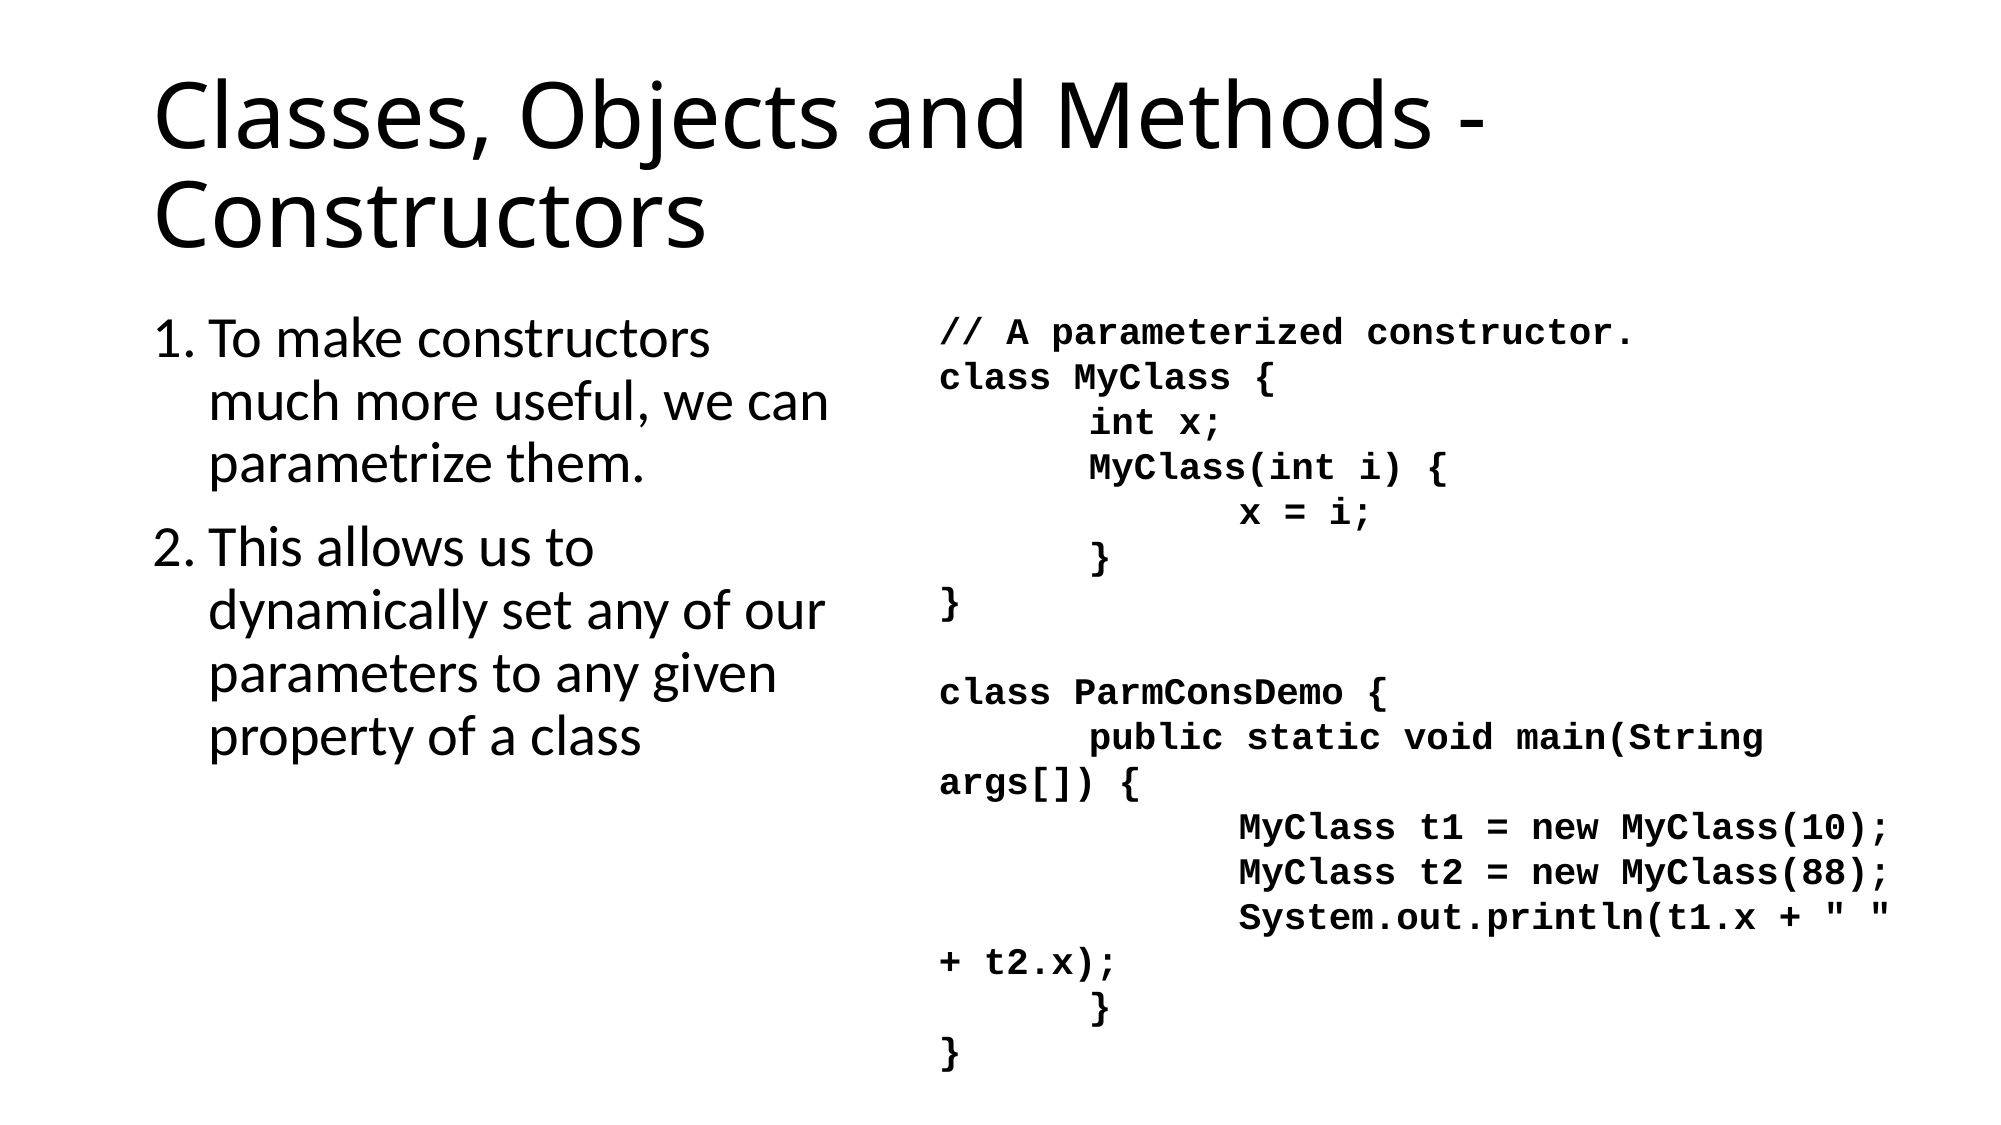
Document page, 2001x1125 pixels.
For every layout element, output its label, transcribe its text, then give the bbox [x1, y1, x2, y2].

title Classes, Objects and Methods - Constructors [137, 59, 1863, 278]
list To make constructors much more useful, we can parametrize them. This allows us to dynamically set any of our parameters to any given property of a class [137, 299, 852, 1014]
text_box // A parameterized constructor. class MyClass { int x; MyClass(int i) { x = i; } } class ParmConsDemo { public static void main(String args[]) { MyClass t1 = new MyClass(10); MyClass t2 = new MyClass(88); System.out.println(t1.x + " " + t2.x); } } [923, 299, 1915, 1036]
